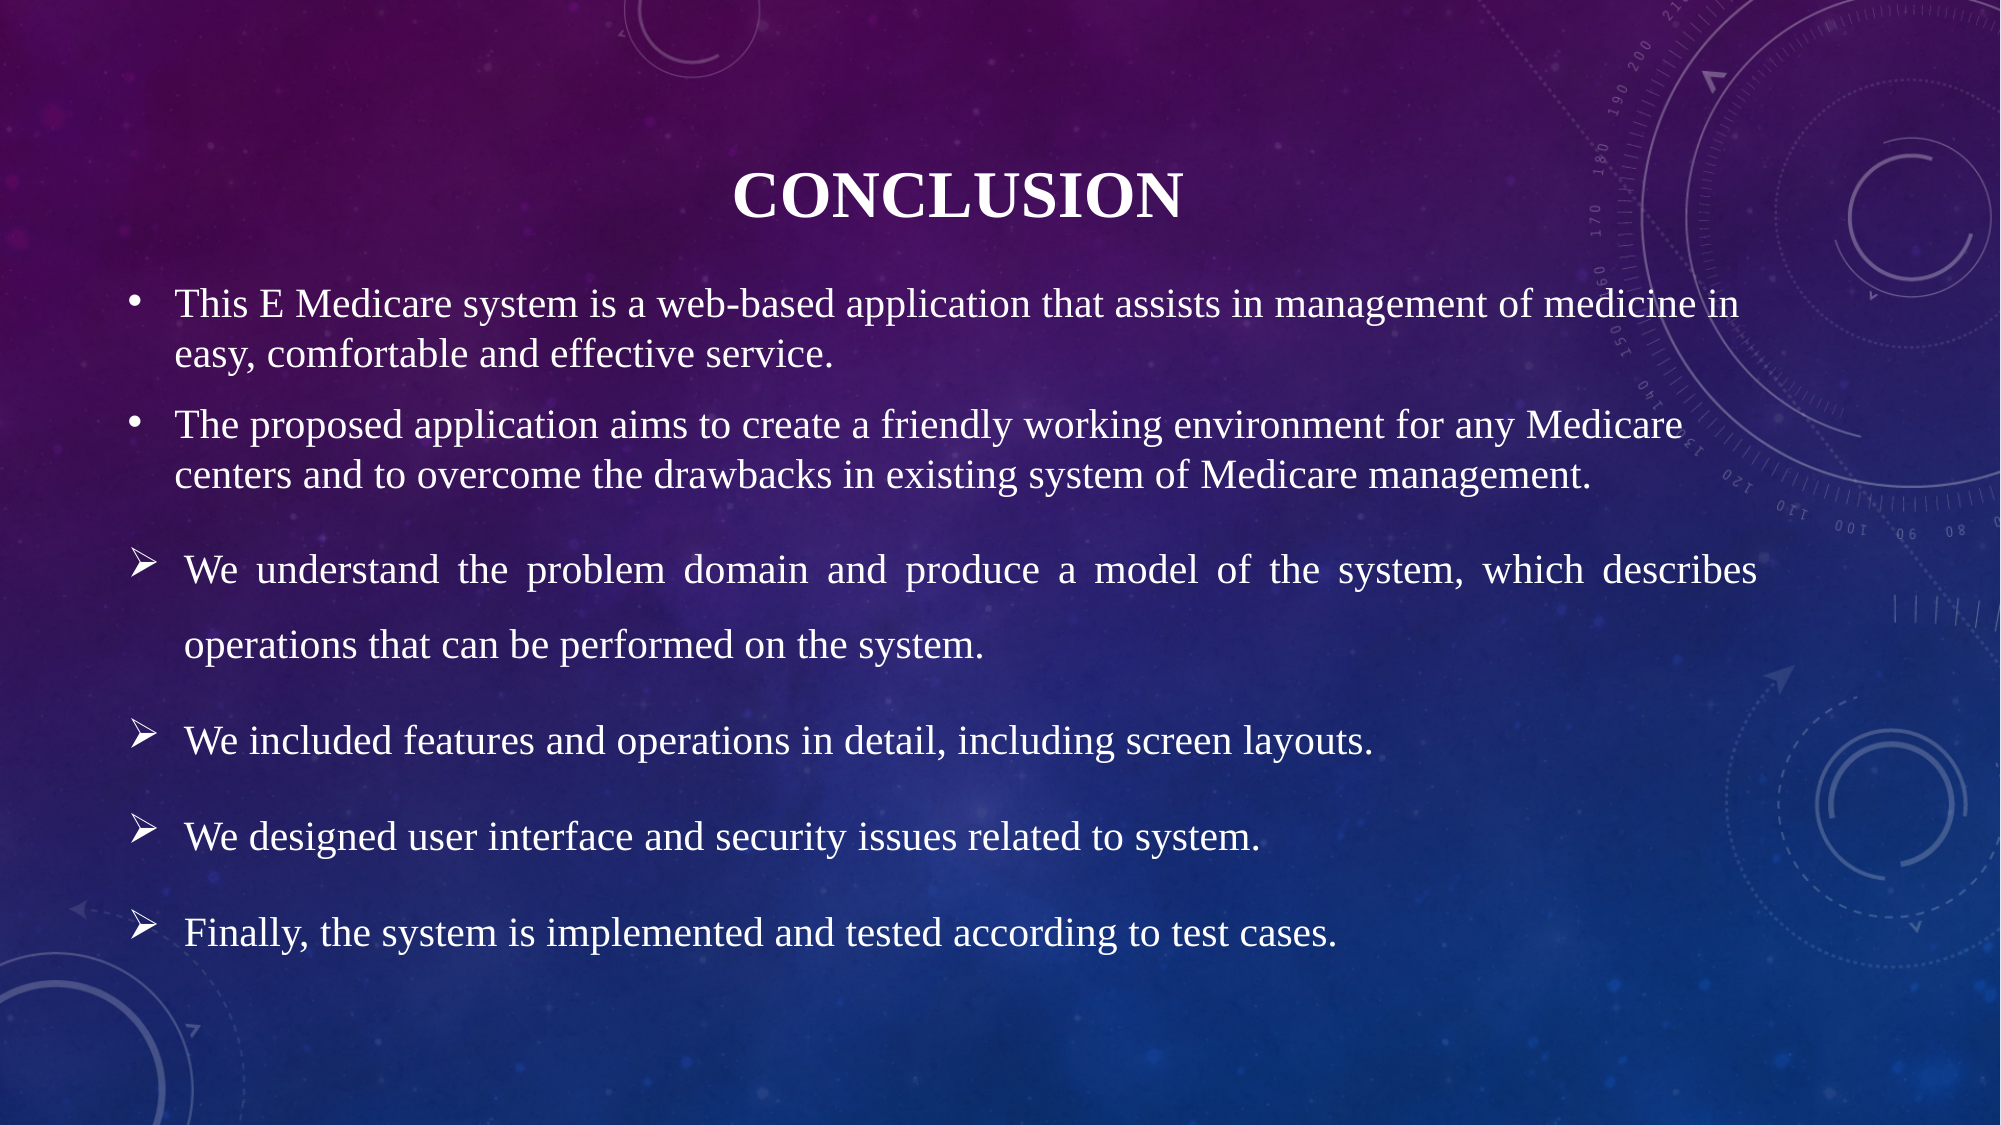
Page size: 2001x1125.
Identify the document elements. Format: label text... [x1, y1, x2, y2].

picture [0, 0, 2001, 1125]
title CONCLUSION [99, 115, 1900, 266]
list This E Medicare system is a web-based application that assists in management of medicine in easy, comfortable and effective service. The proposed application aims to create a friendly working environment for any Medicare centers and to overcome the drawbacks in existing system of Medicare management. We understand the problem domain and produce a model of the system, which describes operations that can be performed on the system. We included features and operations in detail, including screen layouts. We designed user interface and security issues related to system. Finally, the system is implemented and tested according to test cases. [112, 351, 1775, 950]
